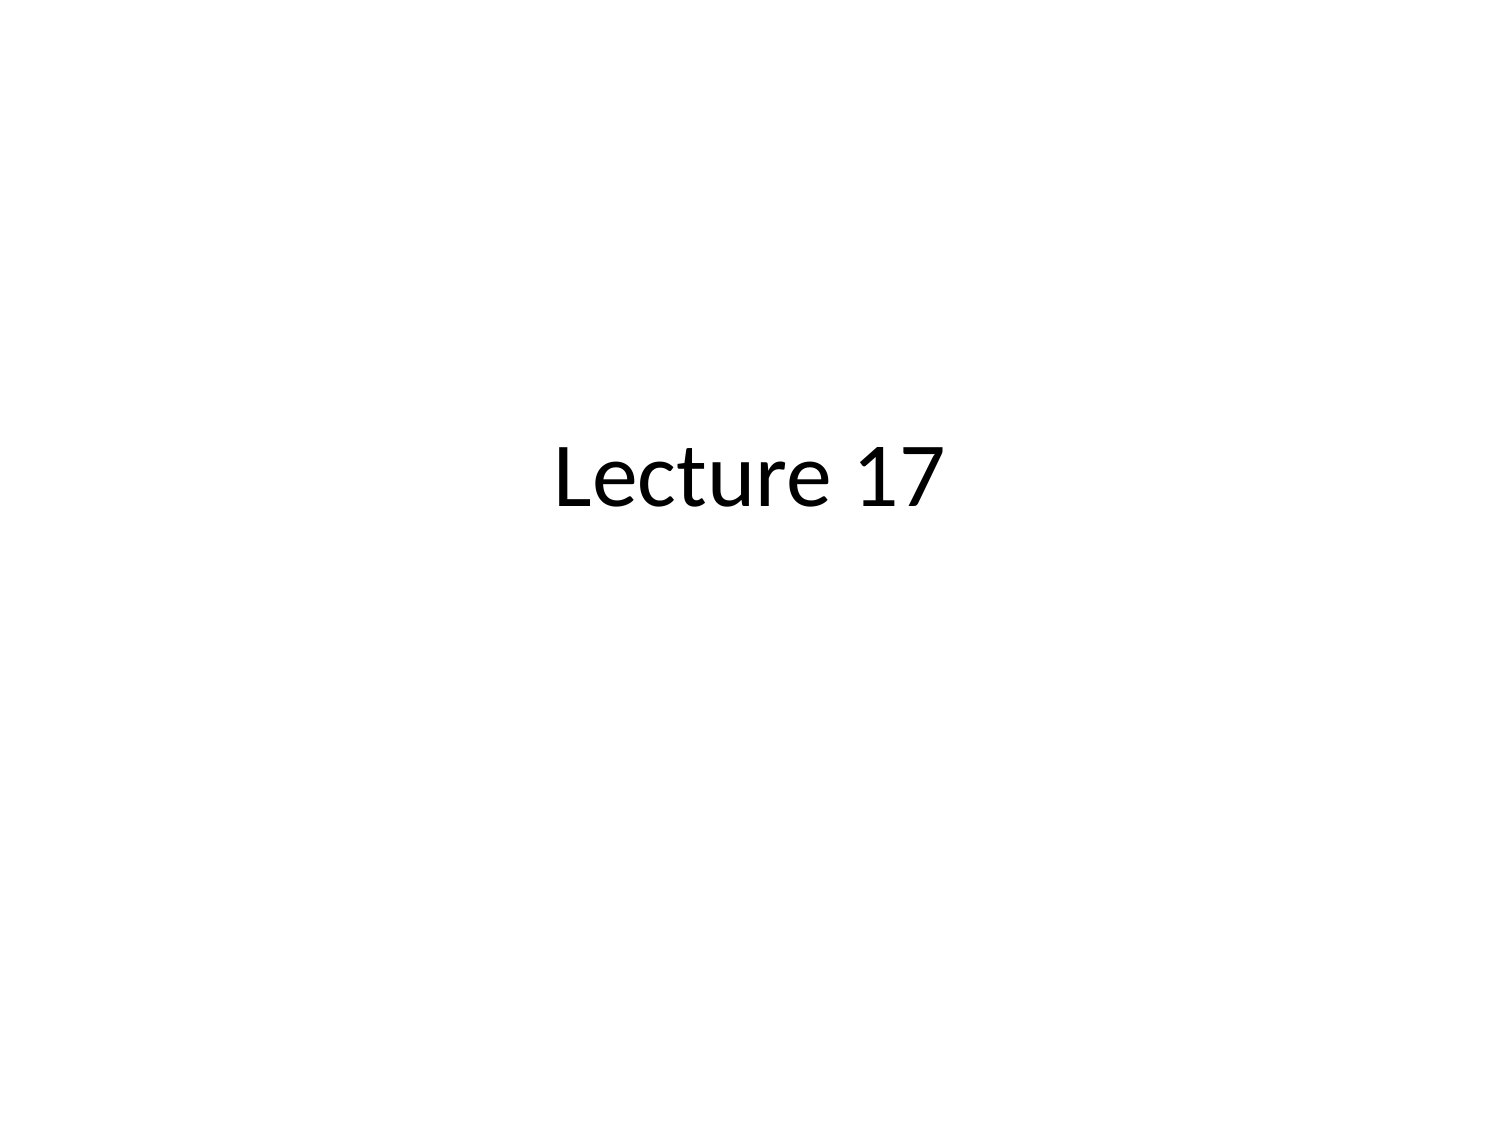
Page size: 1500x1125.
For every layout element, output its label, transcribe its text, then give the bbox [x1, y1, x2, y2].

title Lecture 17 [112, 349, 1388, 591]
